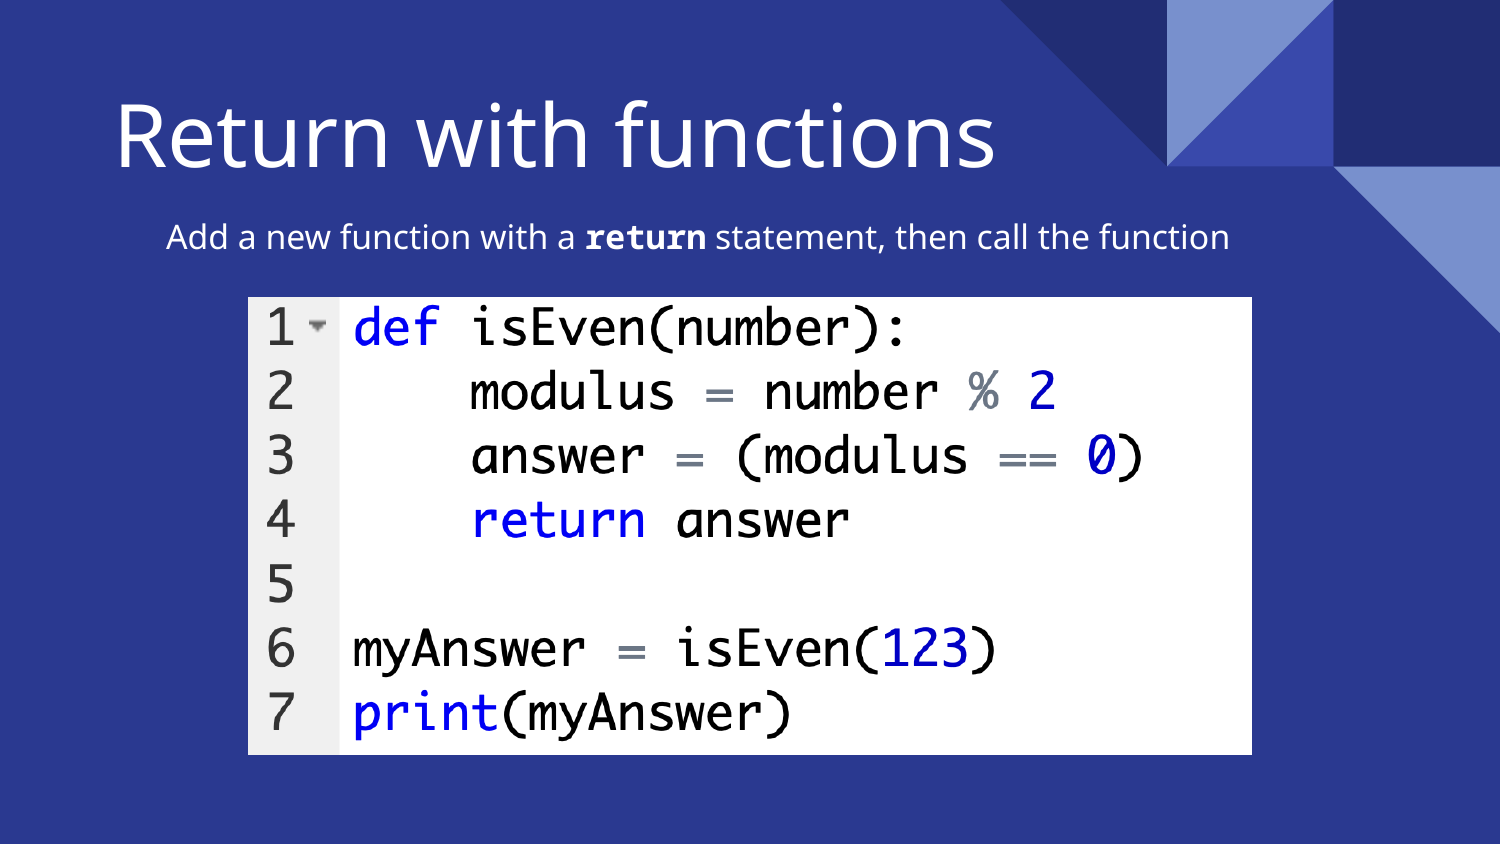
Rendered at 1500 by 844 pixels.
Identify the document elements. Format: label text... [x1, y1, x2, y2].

subtitle Add a new function with a return statement, then call the function [151, 200, 1500, 272]
title Return with functions [98, 62, 1447, 201]
picture [248, 297, 1252, 755]
